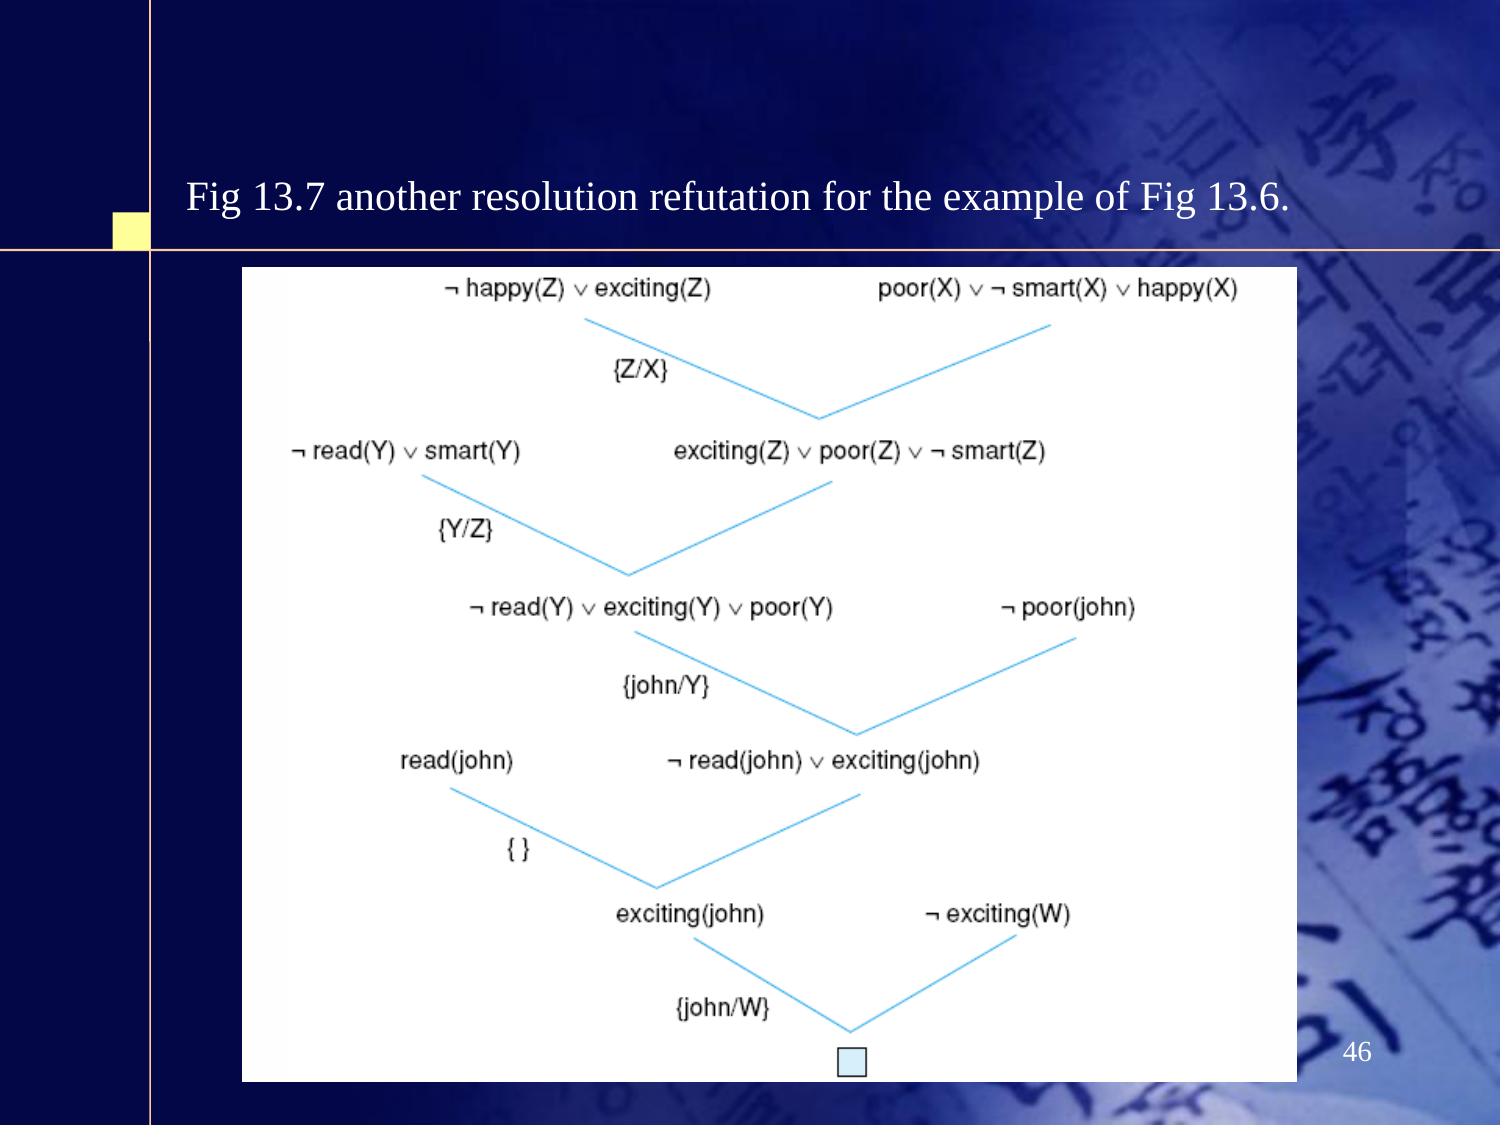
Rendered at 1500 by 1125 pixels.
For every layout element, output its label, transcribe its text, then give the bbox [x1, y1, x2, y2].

picture [0, 252, 149, 1125]
picture [151, 252, 1500, 1125]
slide_number 46 [1074, 1024, 1388, 1101]
picture [151, 0, 1500, 249]
text_box Fig 13.7 another resolution refutation for the example of Fig 13.6. [171, 160, 1376, 226]
picture [0, 0, 149, 248]
